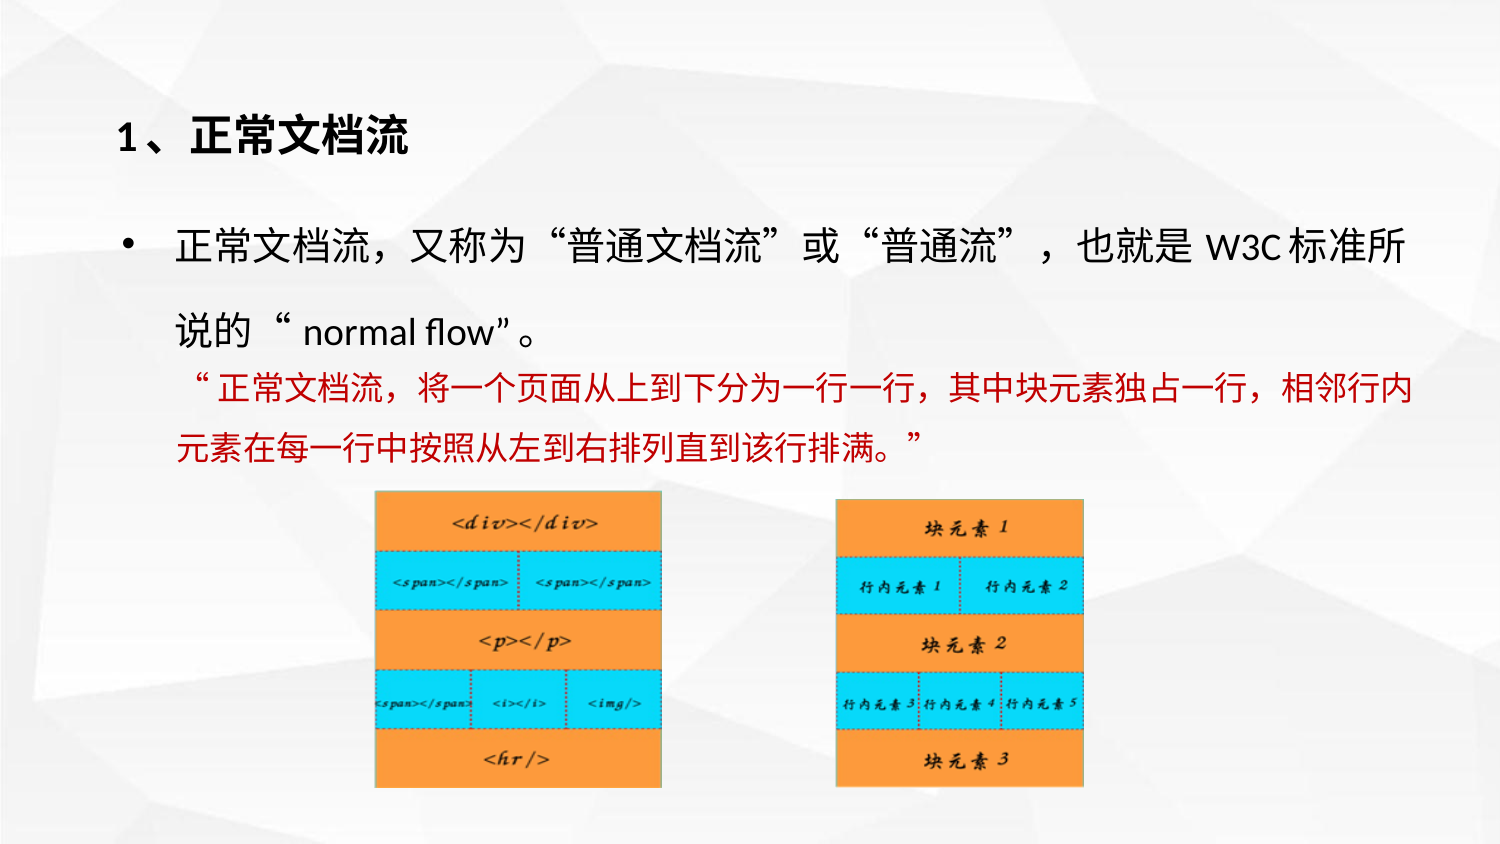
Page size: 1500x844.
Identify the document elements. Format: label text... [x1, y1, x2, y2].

list 1、正常文档流 [100, 93, 1437, 173]
text_box “正常文档流，将一个页面从上到下分为一行一行，其中块元素独占一行，相邻行内元素在每一行中按照从左到右排列直到该行排满。” [161, 339, 1438, 475]
picture [0, 0, 1500, 844]
list 正常文档流，又称为“普通文档流”或“普通流”，也就是W3C标准所说的“normal flow”。 [106, 178, 1426, 365]
